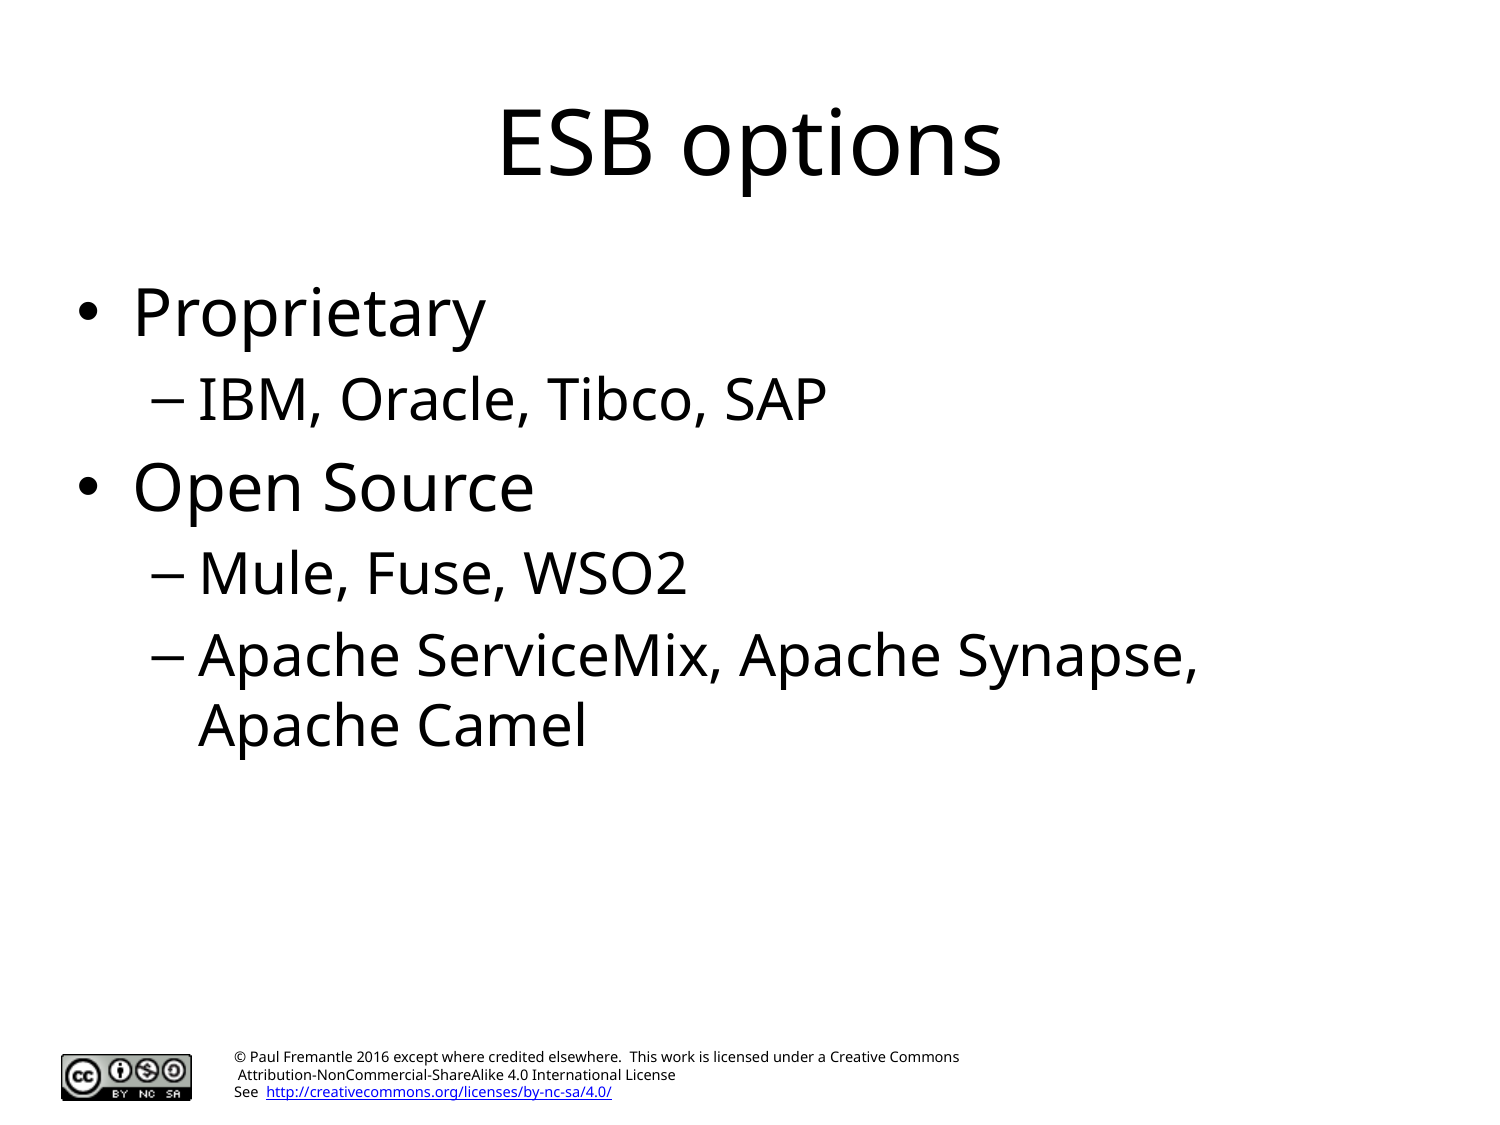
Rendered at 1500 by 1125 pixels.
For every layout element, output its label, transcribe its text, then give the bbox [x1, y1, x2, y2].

picture [61, 1054, 192, 1101]
list Proprietary IBM, Oracle, Tibco, SAP Open Source Mule, Fuse, WSO2 Apache ServiceMix, Apache Synapse, Apache Camel [61, 262, 1412, 1005]
title ESB options [75, 45, 1425, 233]
